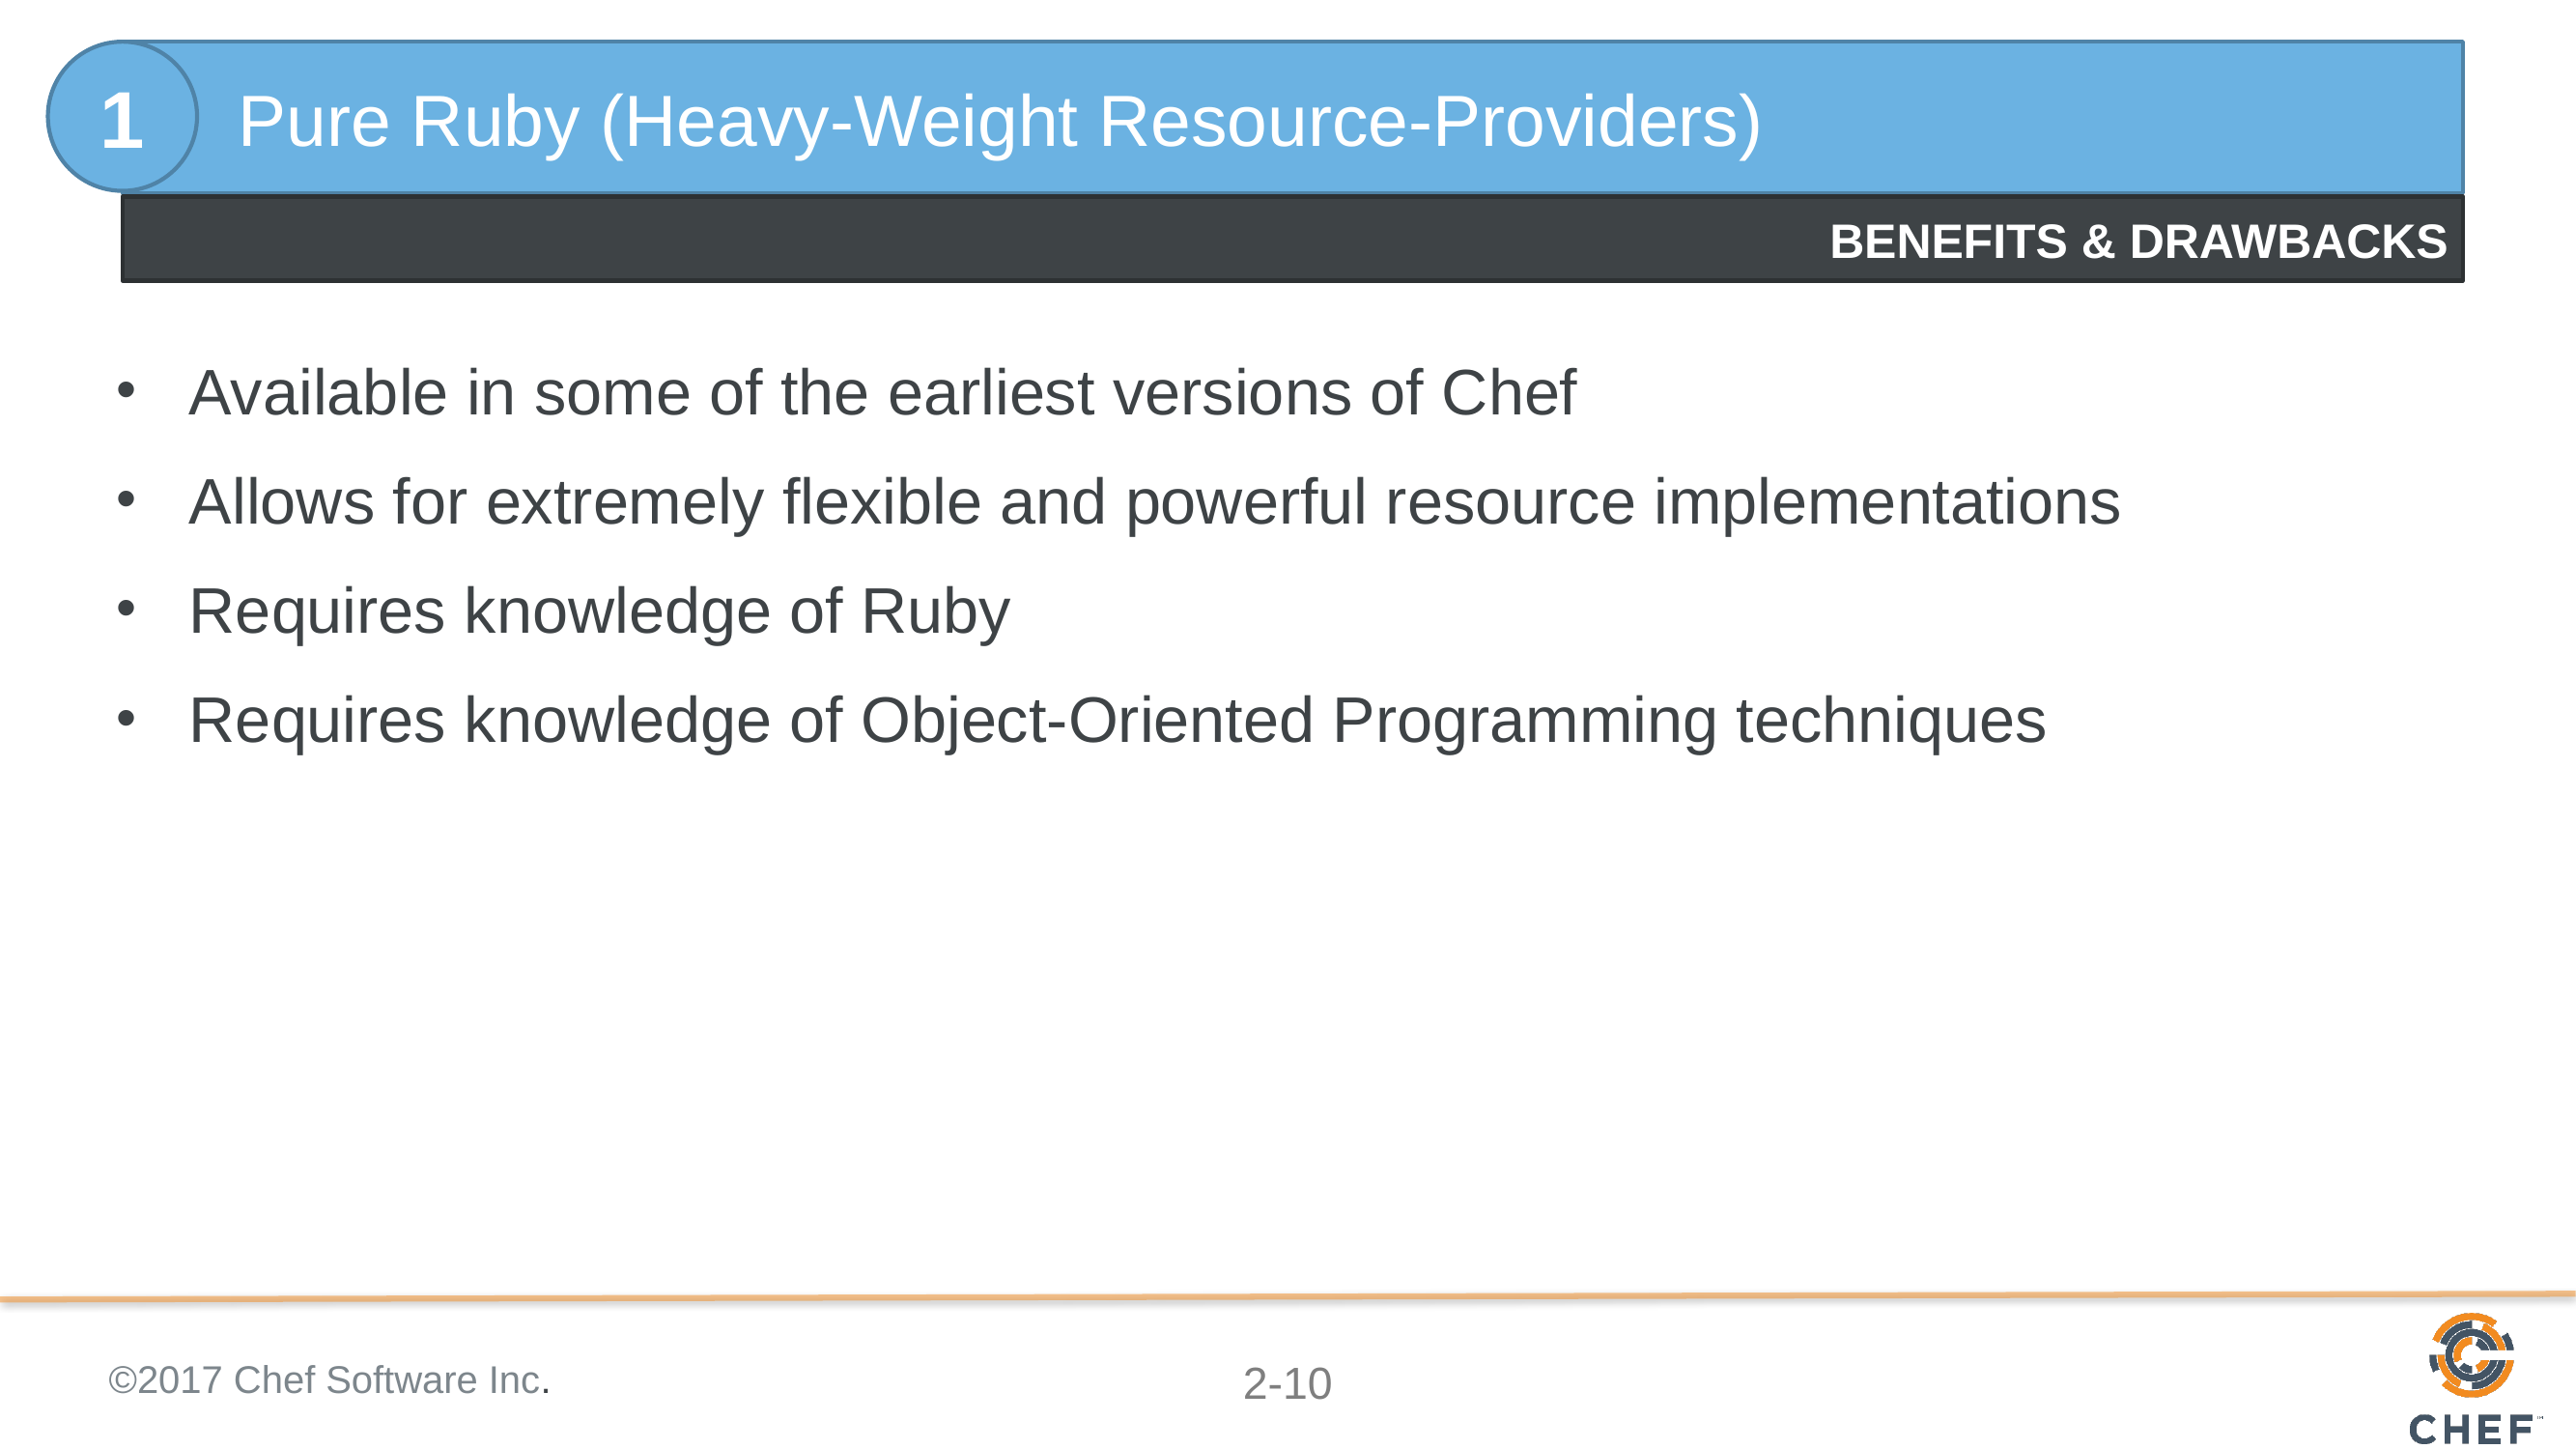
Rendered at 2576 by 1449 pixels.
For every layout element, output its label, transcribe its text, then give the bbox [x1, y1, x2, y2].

picture [2399, 1297, 2551, 1449]
text_box Pure Ruby (Heavy-Weight Resource-Providers) [121, 40, 2465, 194]
text_box BENEFITS & DRAWBACKS [121, 194, 2465, 283]
text_box 1 [45, 40, 200, 193]
list Available in some of the earliest versions of Chef Allows for extremely flexible and powerful resource implementations Requires knowledge of Ruby Requires knowledge of Object-Oriented Programming techniques [116, 350, 2464, 1142]
